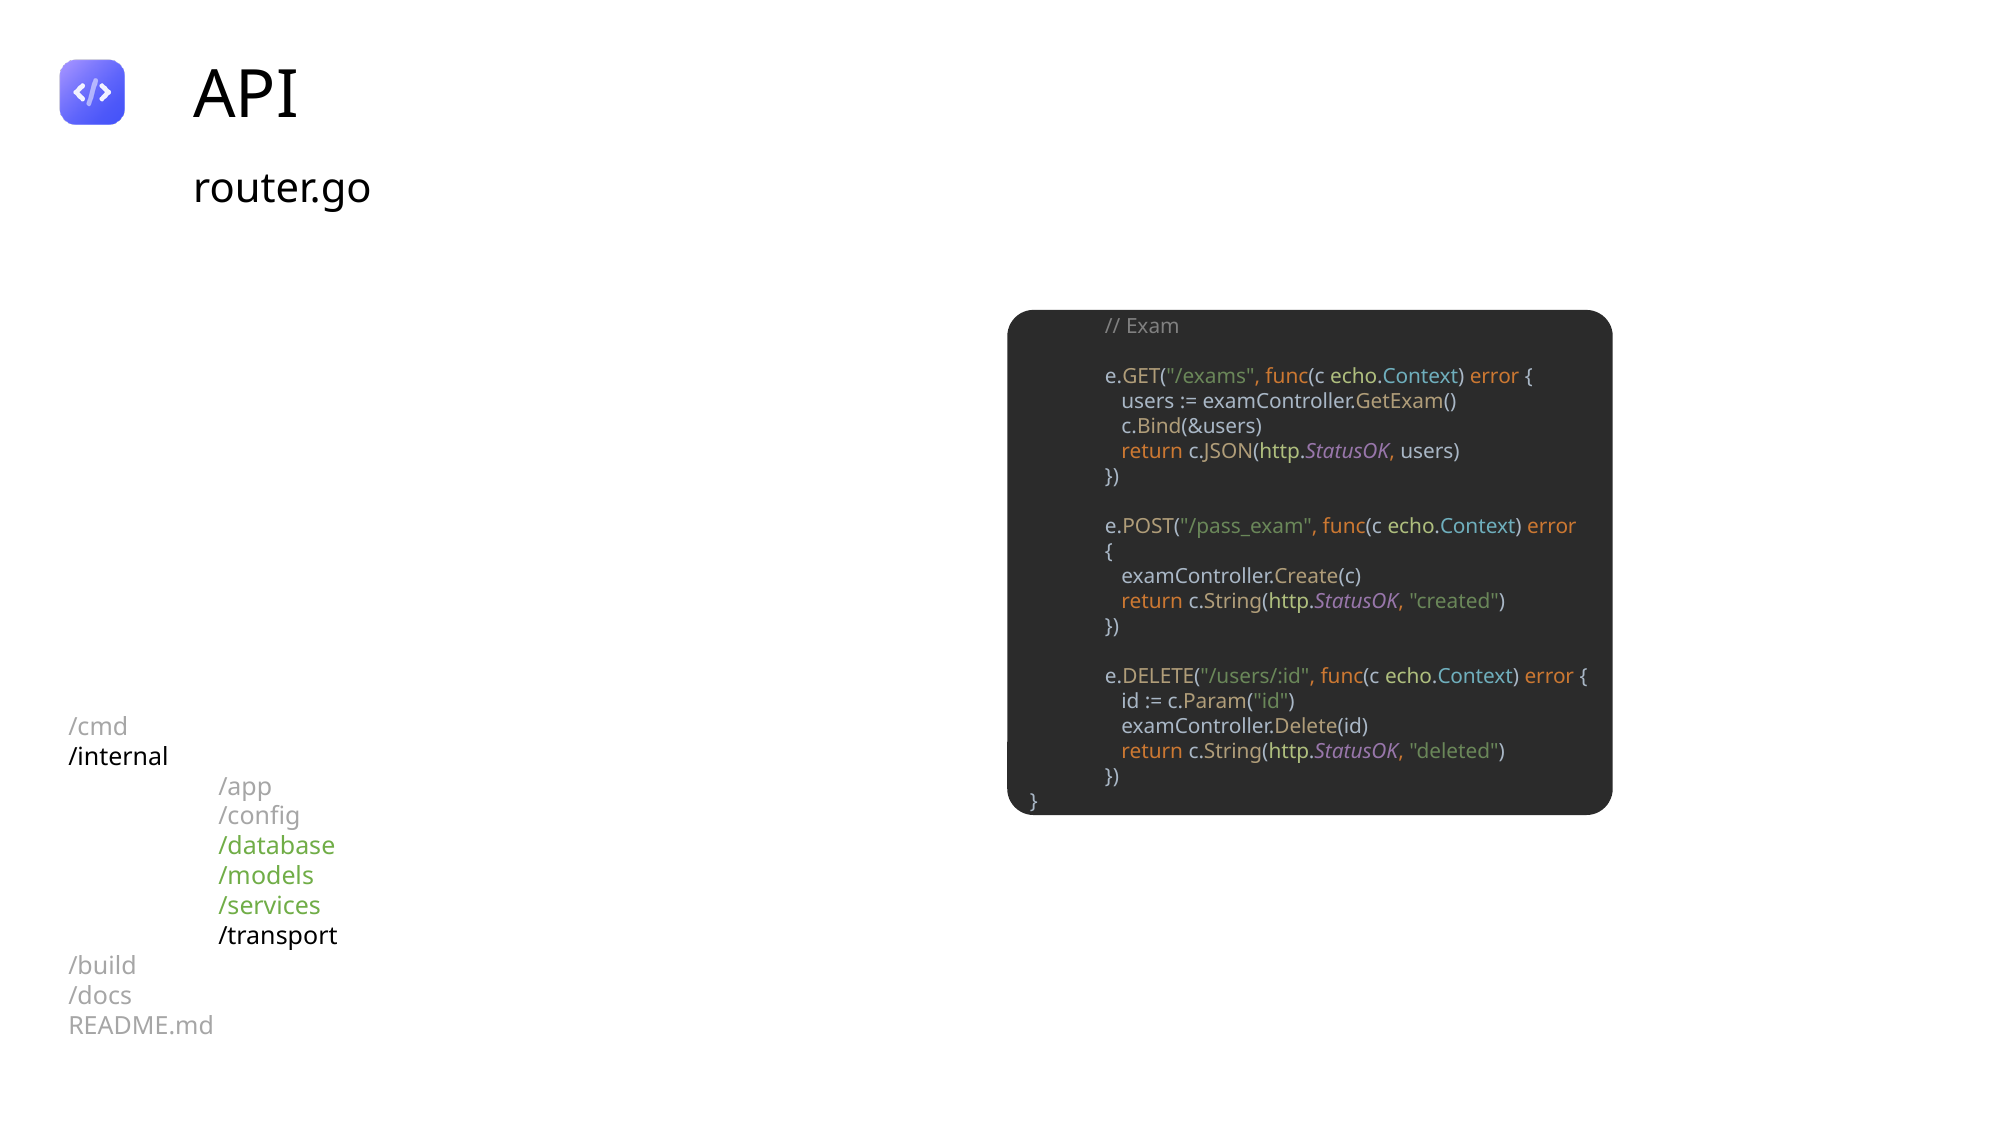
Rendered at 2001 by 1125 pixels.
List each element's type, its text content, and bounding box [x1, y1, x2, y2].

title API [178, 57, 944, 140]
text_box router.go [178, 151, 721, 220]
text_box // Exam e.GET("/exams", func(c echo.Context) error { users := examController.GetExam() c.Bind(&users) return c.JSON(http.StatusOK, users) }) e.POST("/pass_exam", func(c echo.Context) error { examController.Create(c) return c.String(http.StatusOK, "created") }) e.DELETE("/users/:id", func(c echo.Context) error { id := c.Param("id") examController.Delete(id) return c.String(http.StatusOK, "deleted") }) } [1007, 309, 1613, 816]
text_box /cmd /internal /app /config /database /models /services /transport /build /docs README.md [53, 702, 546, 1047]
picture [53, 53, 131, 131]
